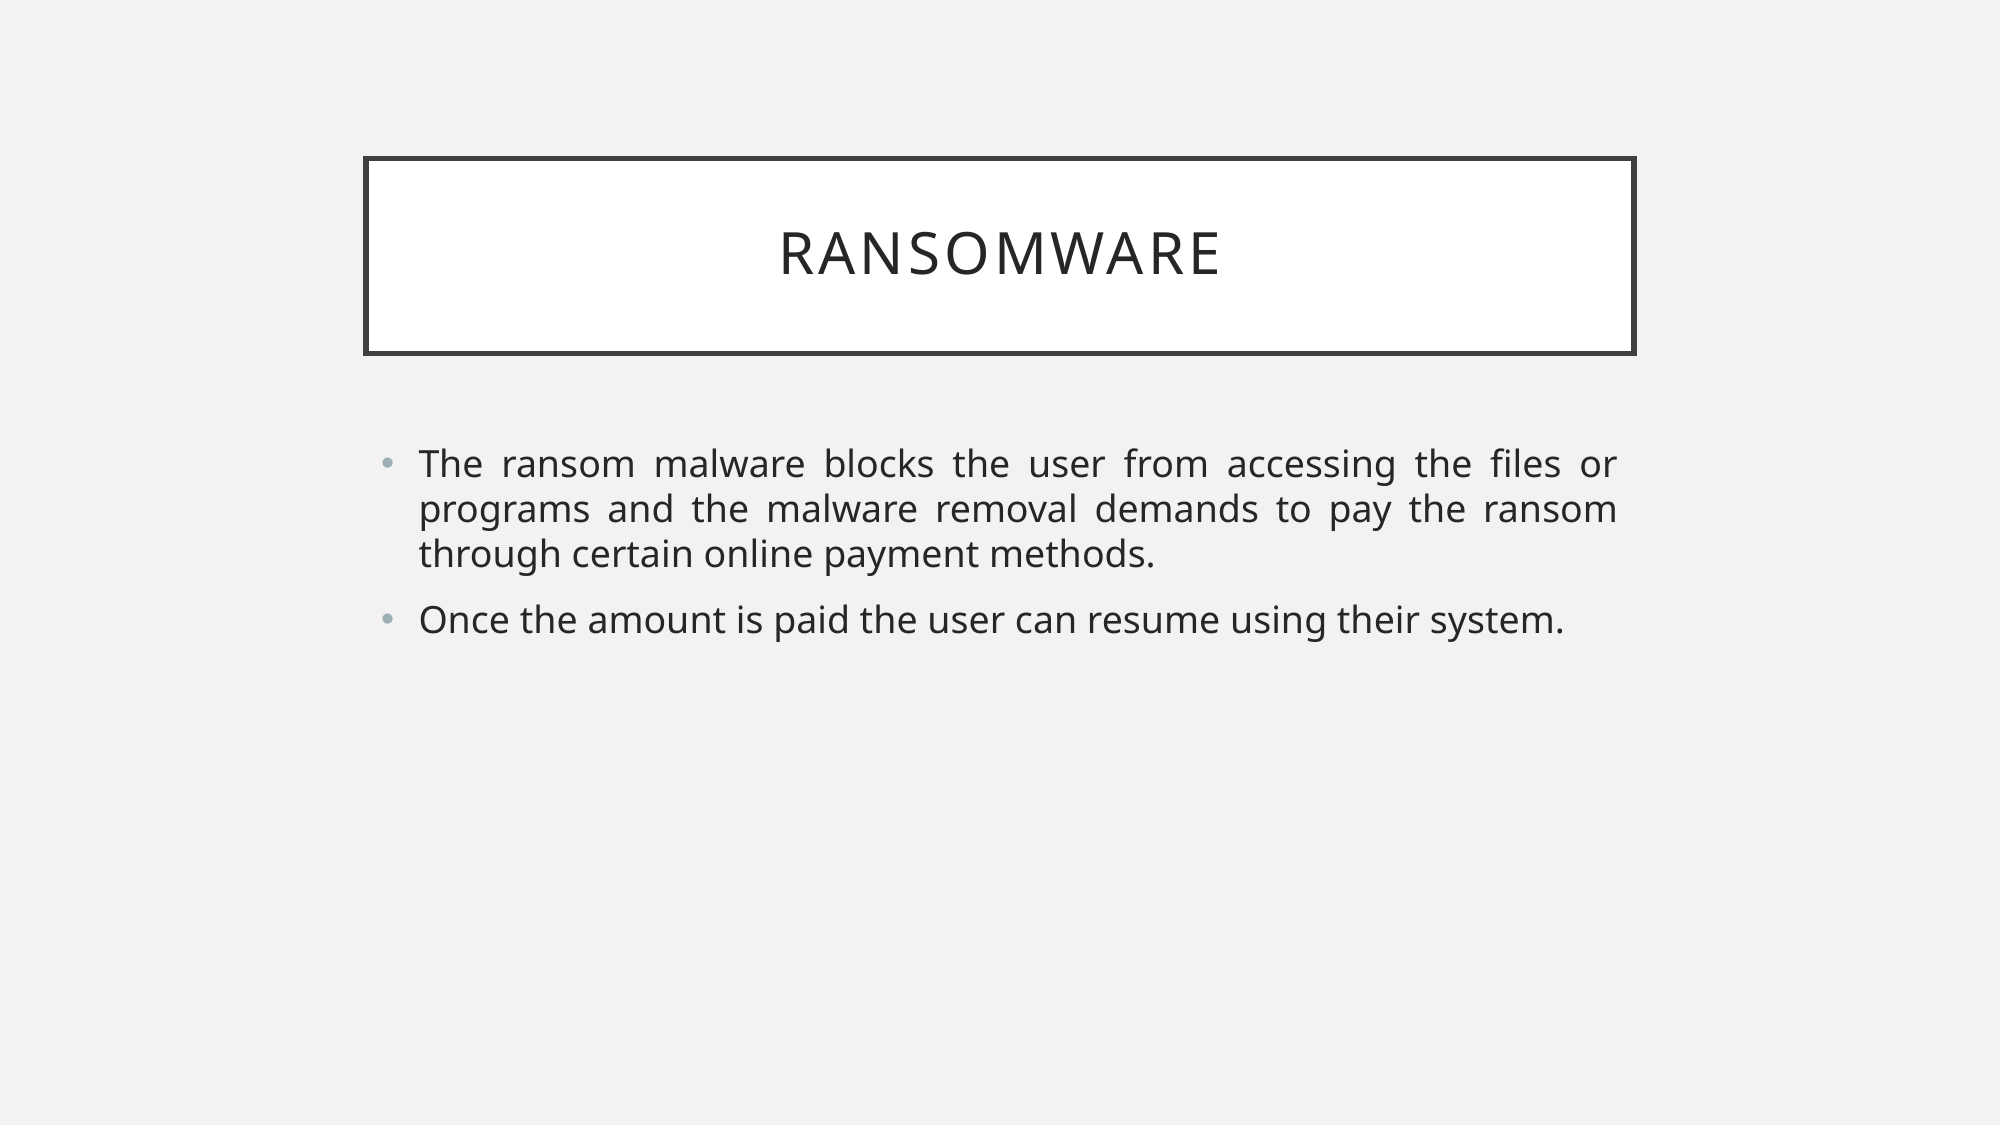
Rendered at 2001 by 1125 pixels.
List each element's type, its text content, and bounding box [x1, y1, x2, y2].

title Ransomware [363, 156, 1637, 356]
list The ransom malware blocks the user from accessing the files or programs and the malware removal demands to pay the ransom through certain online payment methods. Once the amount is paid the user can resume using their system. [366, 432, 1634, 942]
